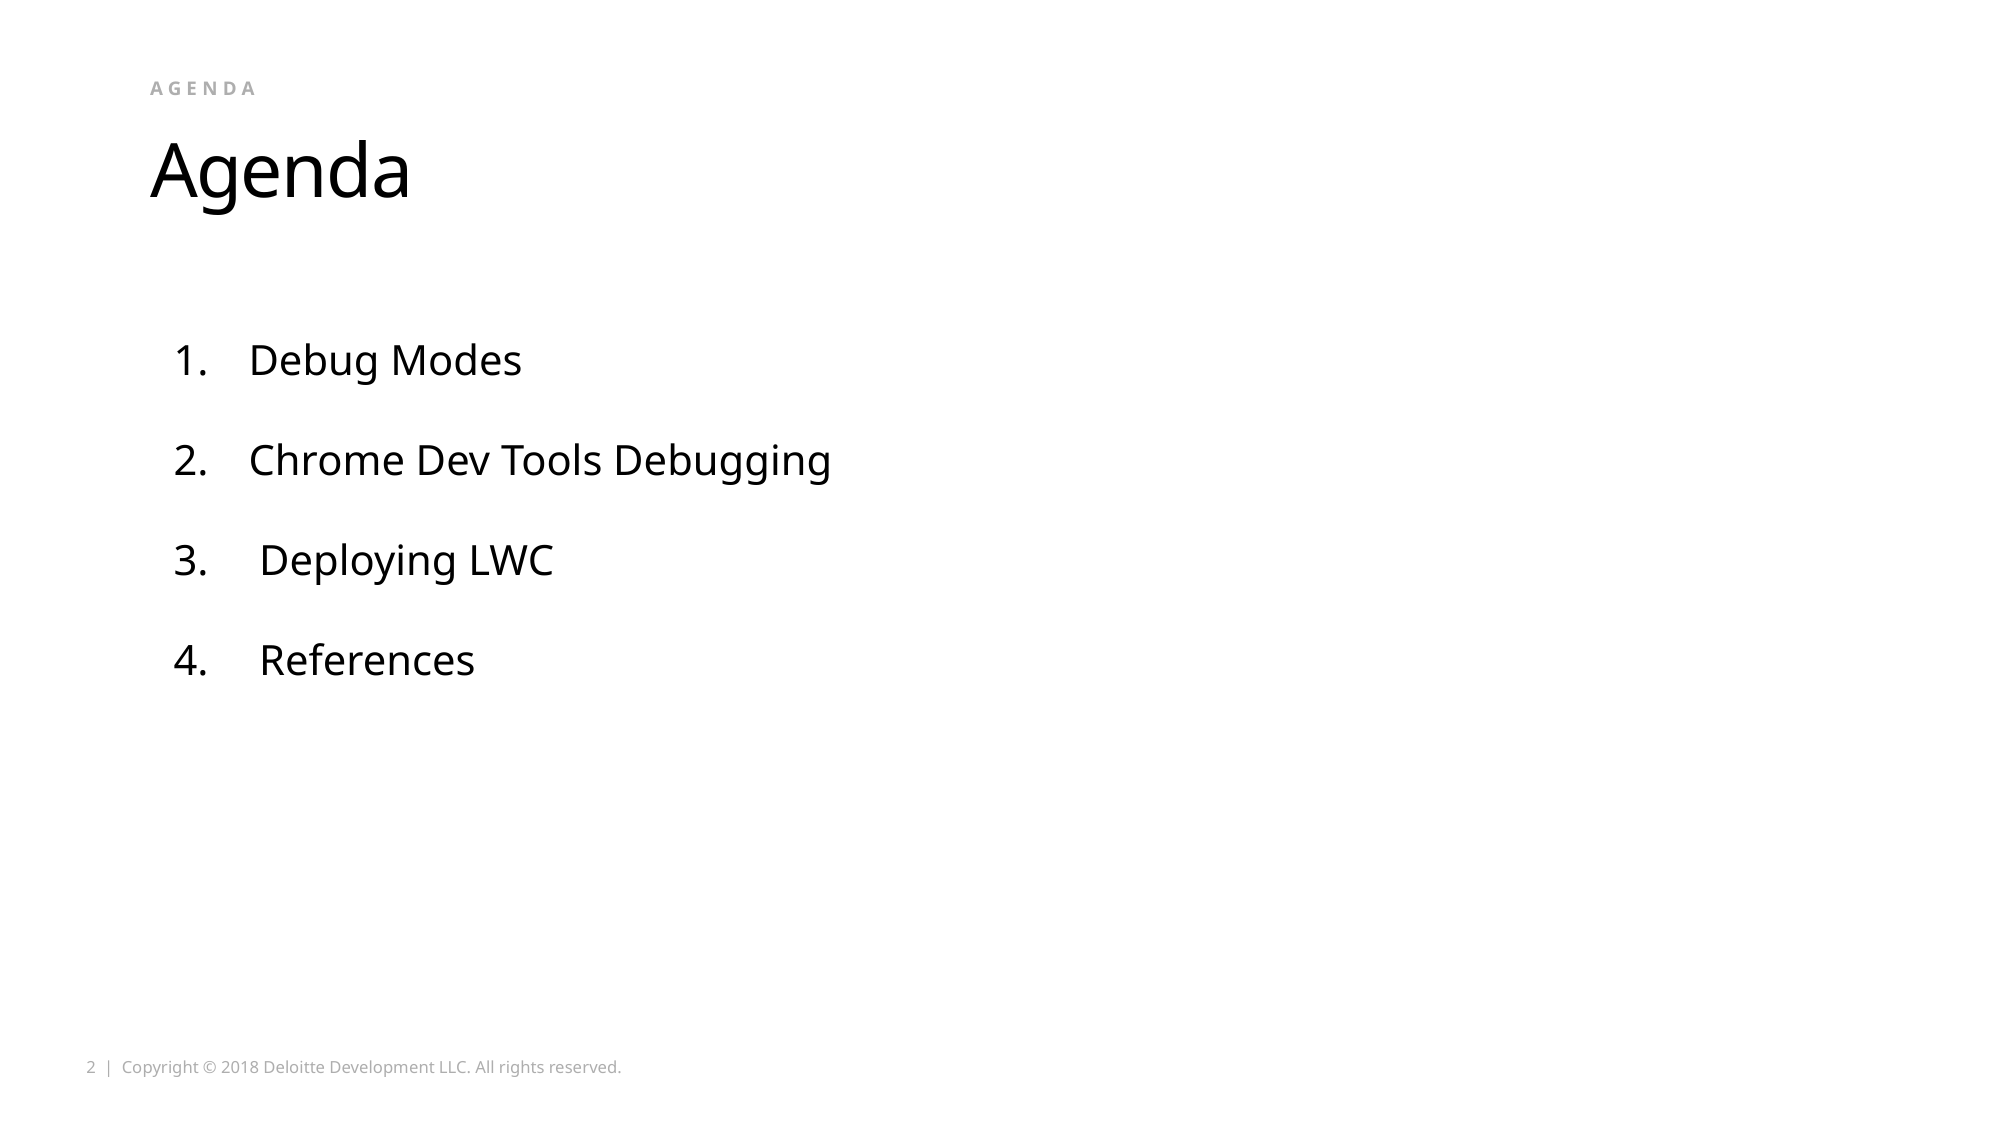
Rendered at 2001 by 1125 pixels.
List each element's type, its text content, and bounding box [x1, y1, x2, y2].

text_box Debug Modes Chrome Dev Tools Debugging Deploying LWC References [158, 326, 1850, 957]
list agenda [150, 76, 701, 110]
title Agenda [150, 113, 1850, 212]
